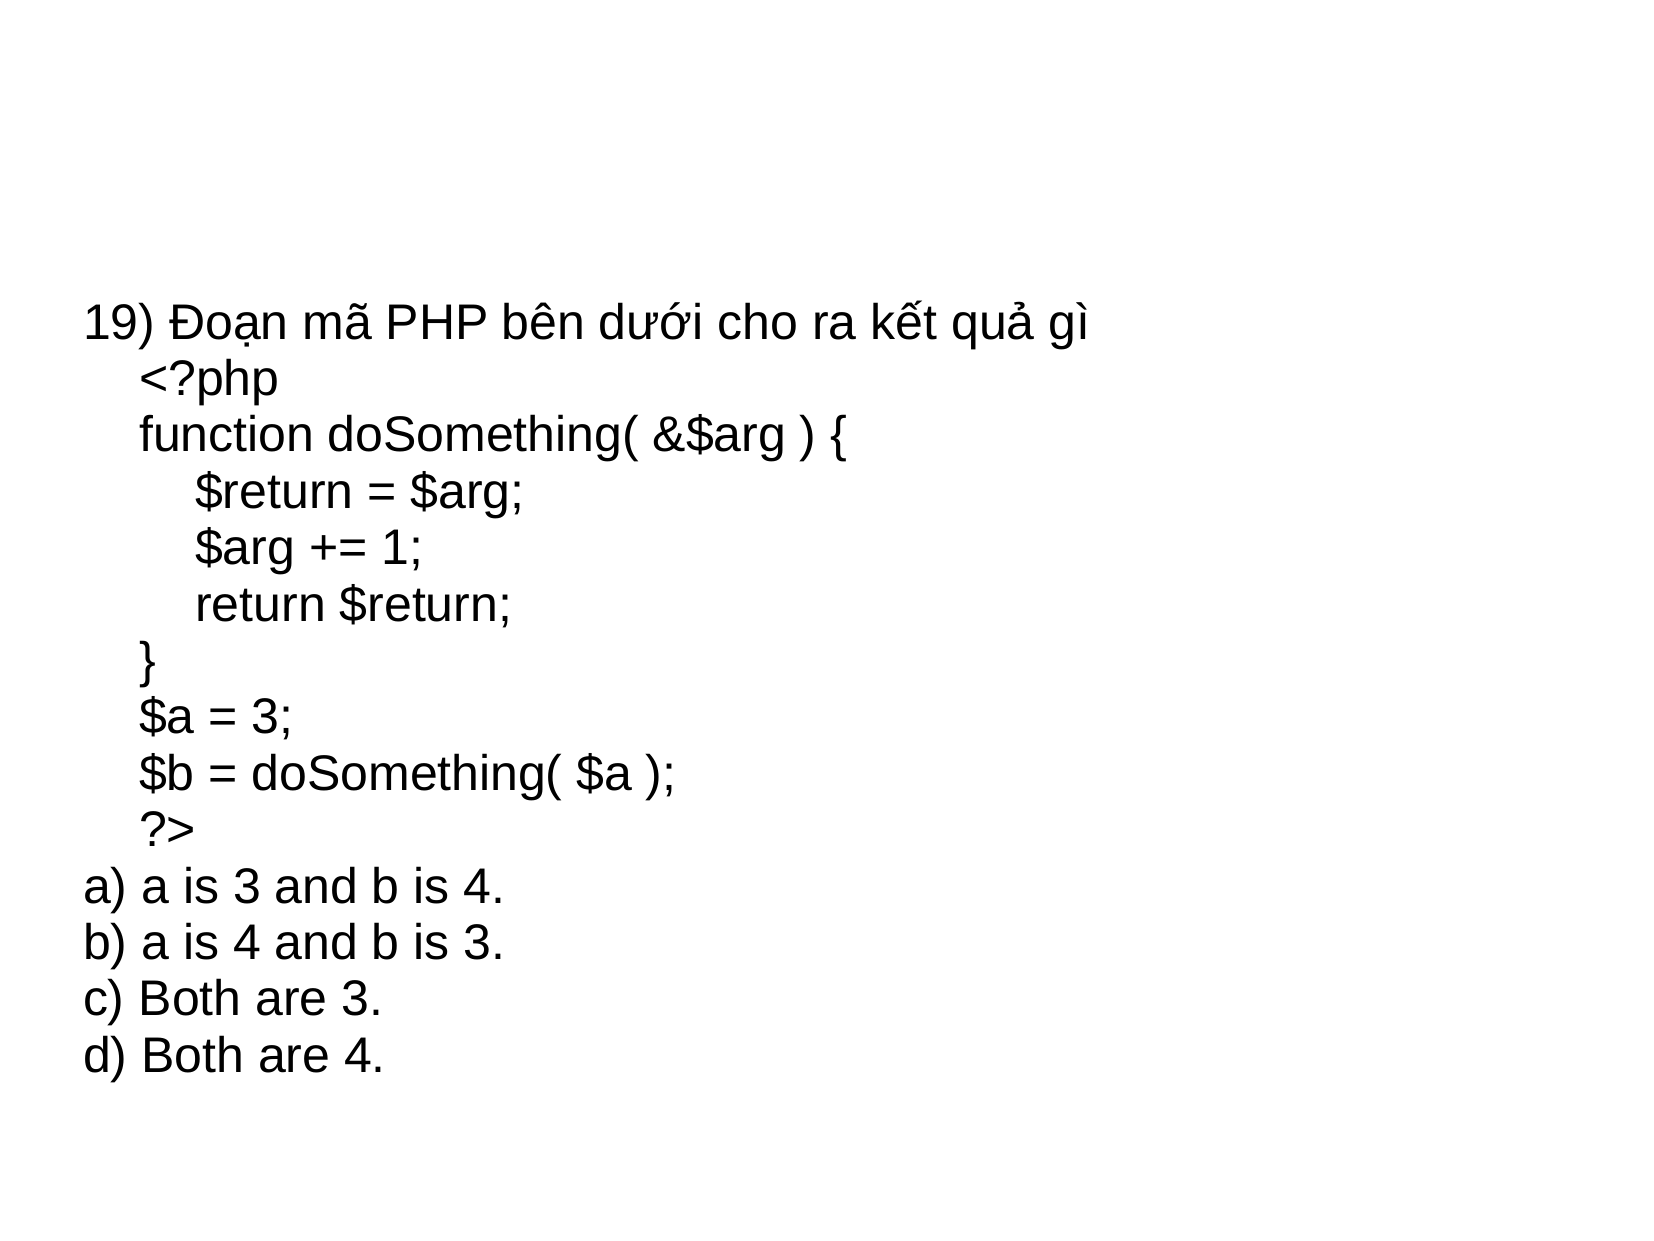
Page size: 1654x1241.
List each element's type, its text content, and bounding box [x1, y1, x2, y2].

list 19) Đoạn mã PHP bên dưới cho ra kết quả gì <?php function doSomething( &$arg ) { $return = $arg; $arg += 1; return $return; } $a = 3; $b = doSomething( $a ); ?> a) a is 3 and b is 4. b) a is 4 and b is 3. c) Both are 3. d) Both are 4. [82, 289, 1571, 1133]
